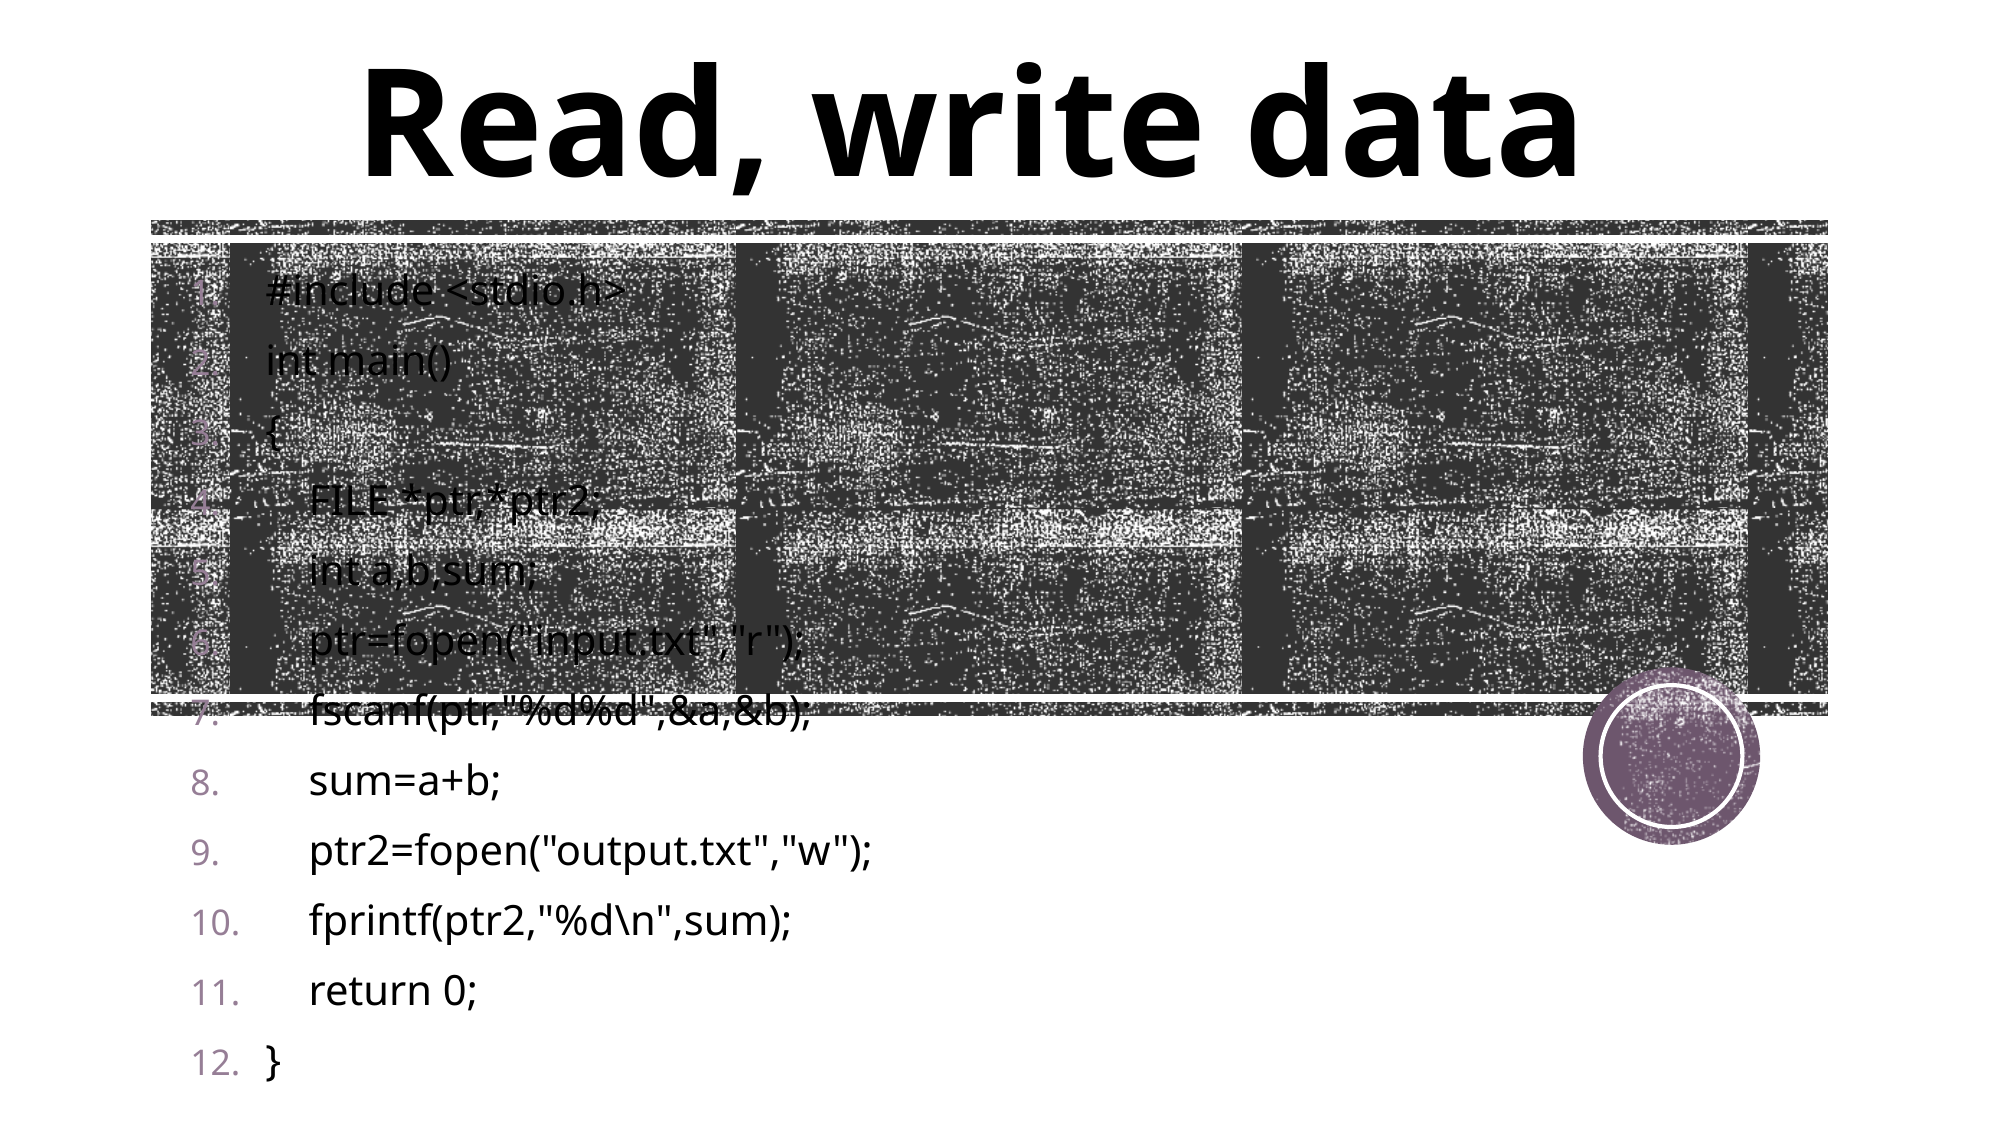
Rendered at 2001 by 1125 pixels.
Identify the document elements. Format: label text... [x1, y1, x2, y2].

subtitle #include <stdio.h> int main() { FILE *ptr,*ptr2; int a,b,sum; ptr=fopen("input.txt","r"); fscanf(ptr,"%d%d",&a,&b); sum=a+b; ptr2=fopen("output.txt","w"); fprintf(ptr2,"%d\n",sum); return 0; } [175, 261, 1767, 1125]
title Read, write data [153, 0, 1789, 262]
